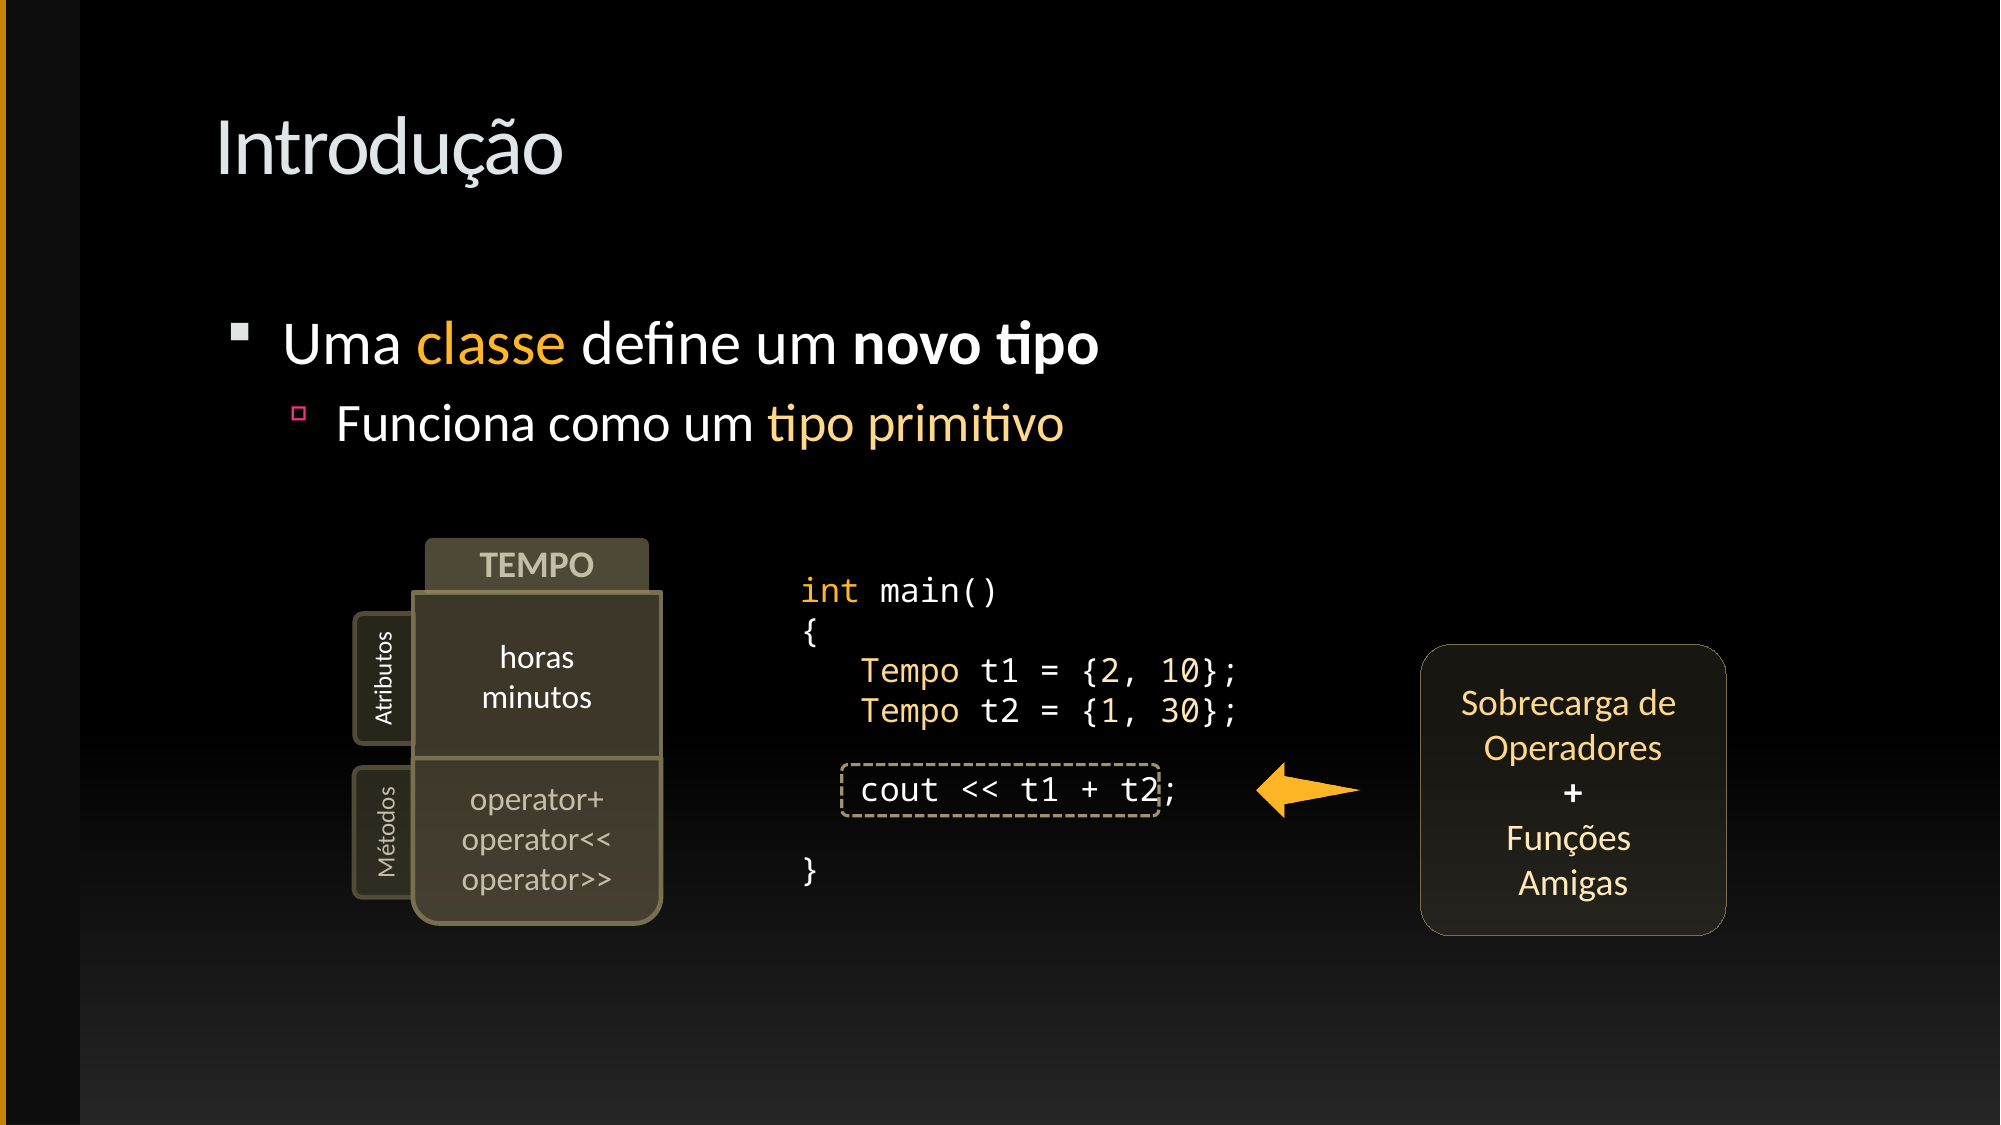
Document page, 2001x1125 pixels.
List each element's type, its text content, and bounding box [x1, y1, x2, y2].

title Introdução [200, 83, 1627, 234]
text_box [353, 537, 1727, 936]
list Uma classe define um novo tipo Funciona como um tipo primitivo [200, 294, 1900, 1045]
